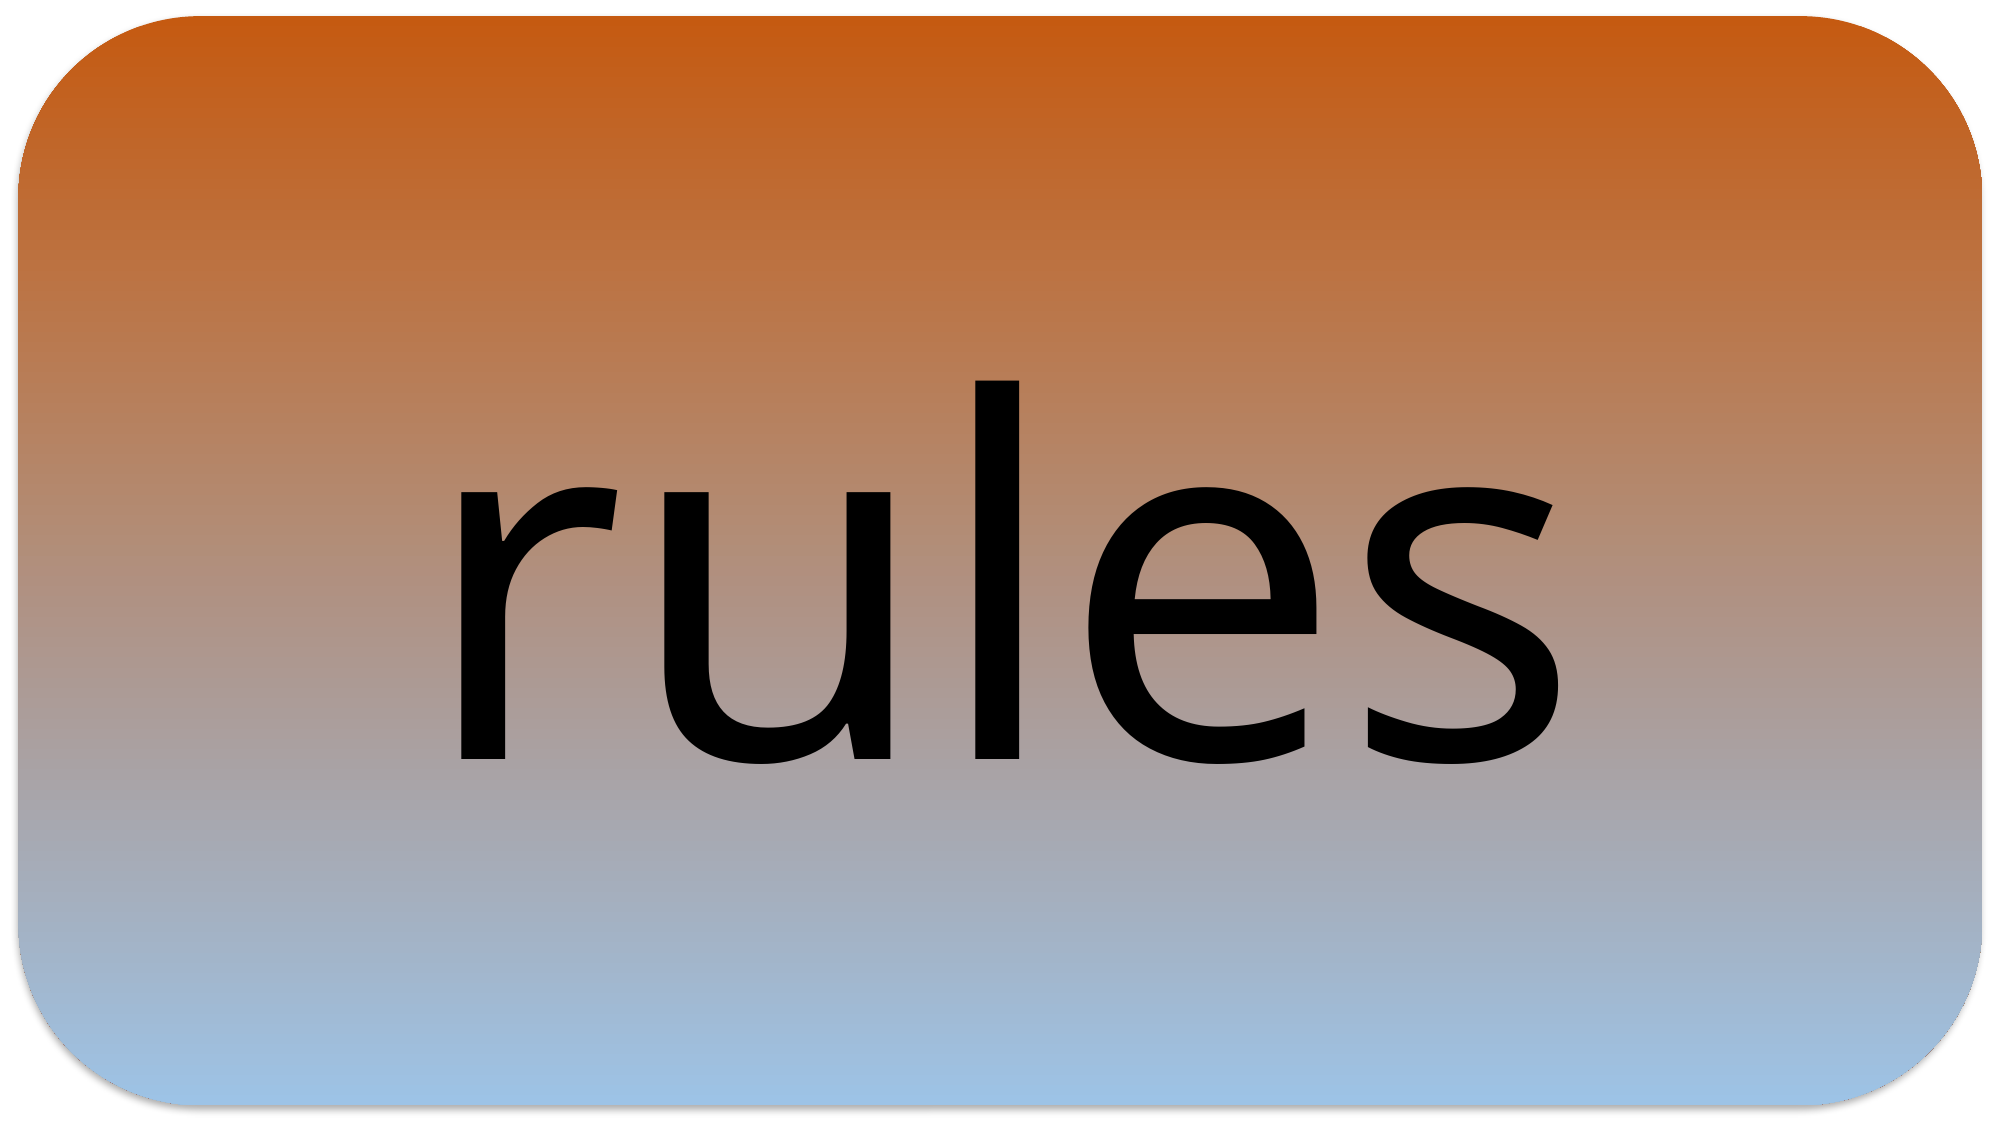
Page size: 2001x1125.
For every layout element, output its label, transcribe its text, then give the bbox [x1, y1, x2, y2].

text_box rules [17, 15, 1984, 1107]
